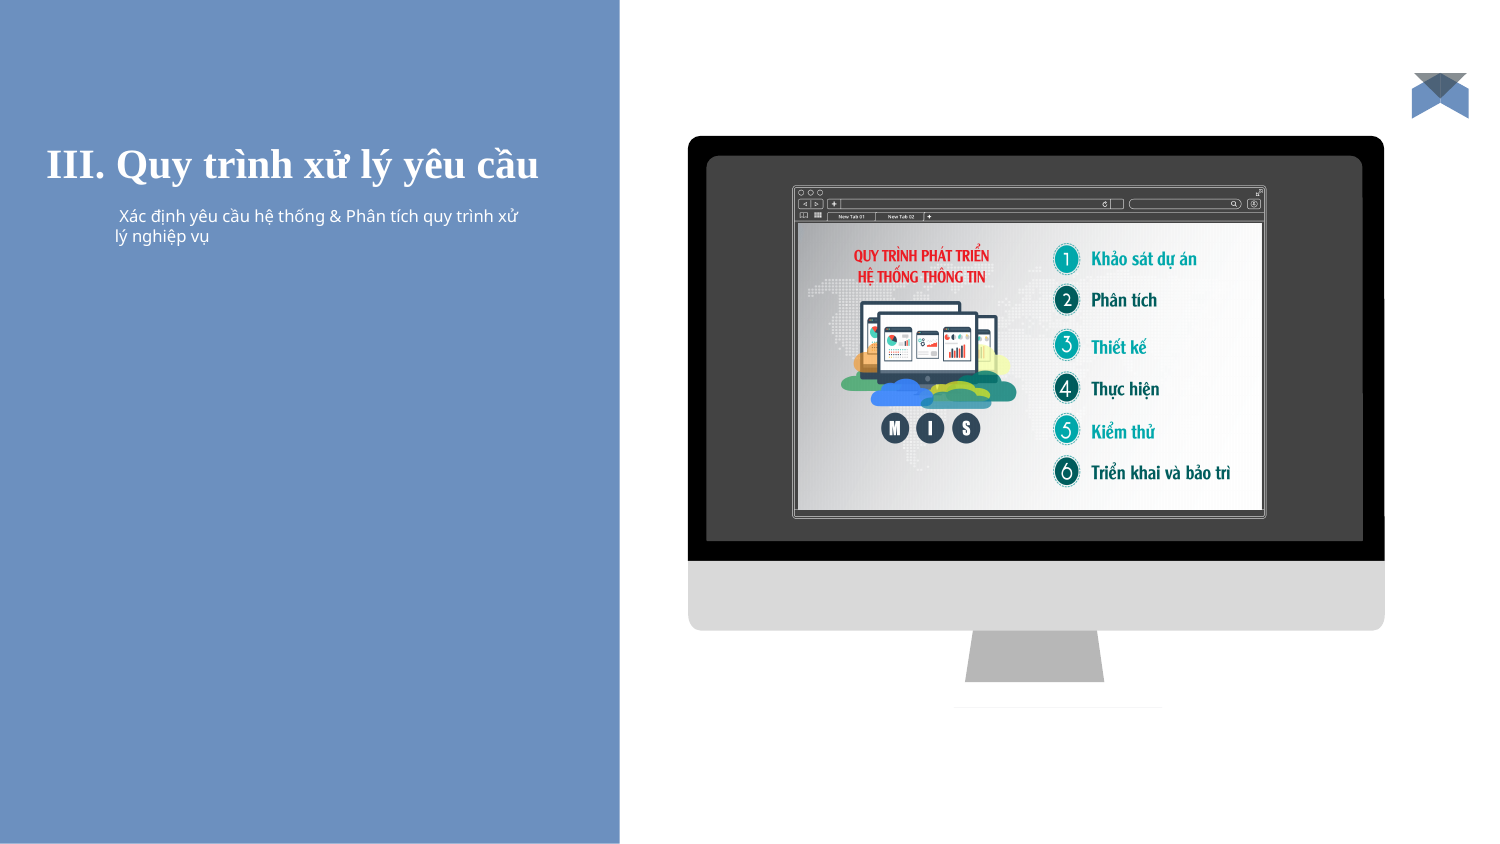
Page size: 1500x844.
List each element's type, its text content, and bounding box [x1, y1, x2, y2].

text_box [1417, 67, 1464, 125]
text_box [687, 135, 1385, 709]
title III. Quy trình xử lý yêu cầu [31, 118, 616, 408]
text_box Xác định yêu cầu hệ thống & Phân tích quy trình xử lý nghiệp vụ [100, 178, 547, 274]
picture [798, 223, 1262, 510]
